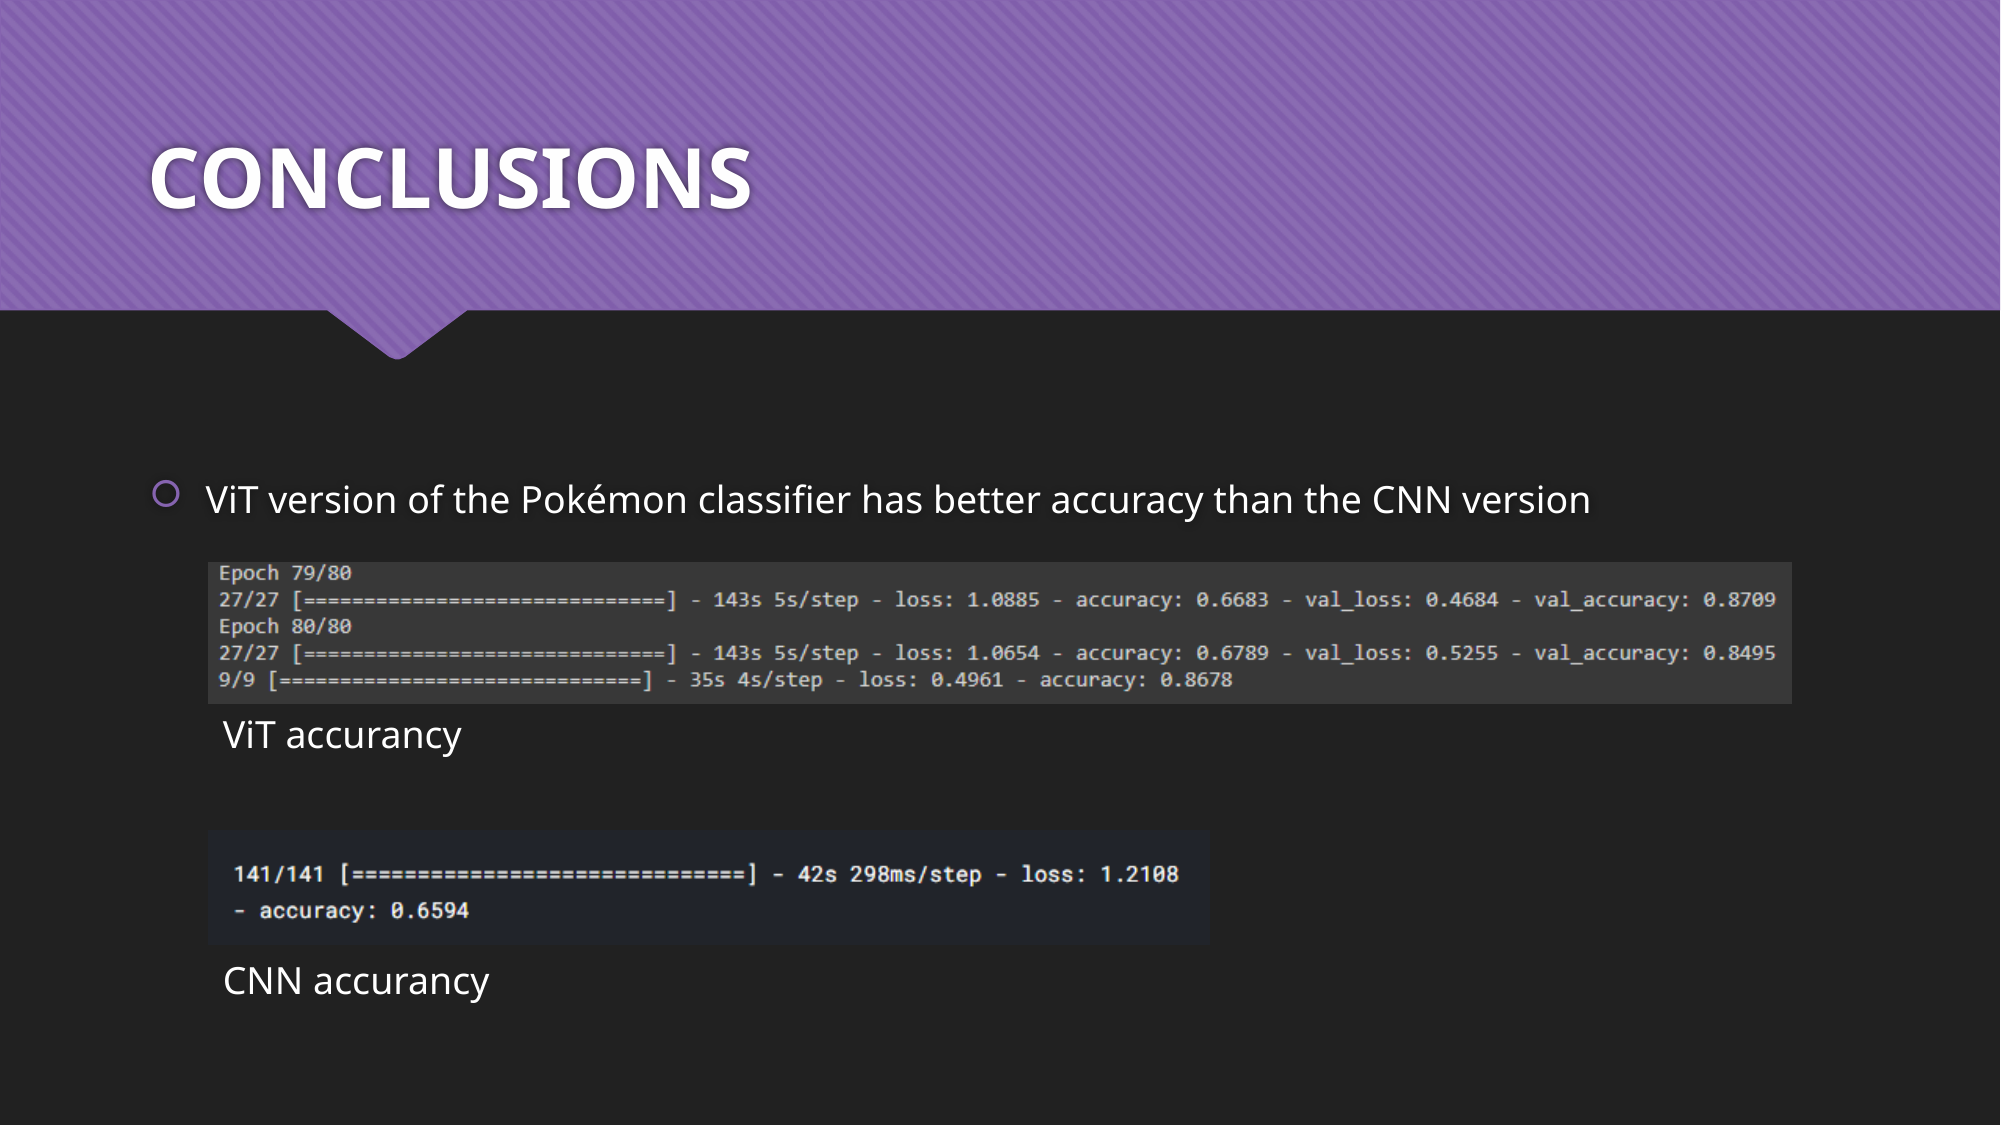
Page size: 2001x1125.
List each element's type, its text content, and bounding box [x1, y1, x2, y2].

picture [207, 830, 1211, 945]
list ViT version of the Pokémon classifier has better accuracy than the CNN version [134, 364, 1866, 633]
text_box CNN accurancy [208, 949, 1792, 1010]
text_box ViT accurancy [208, 705, 1792, 764]
picture [207, 562, 1793, 705]
title CONCLUSIONS [132, 73, 1868, 233]
